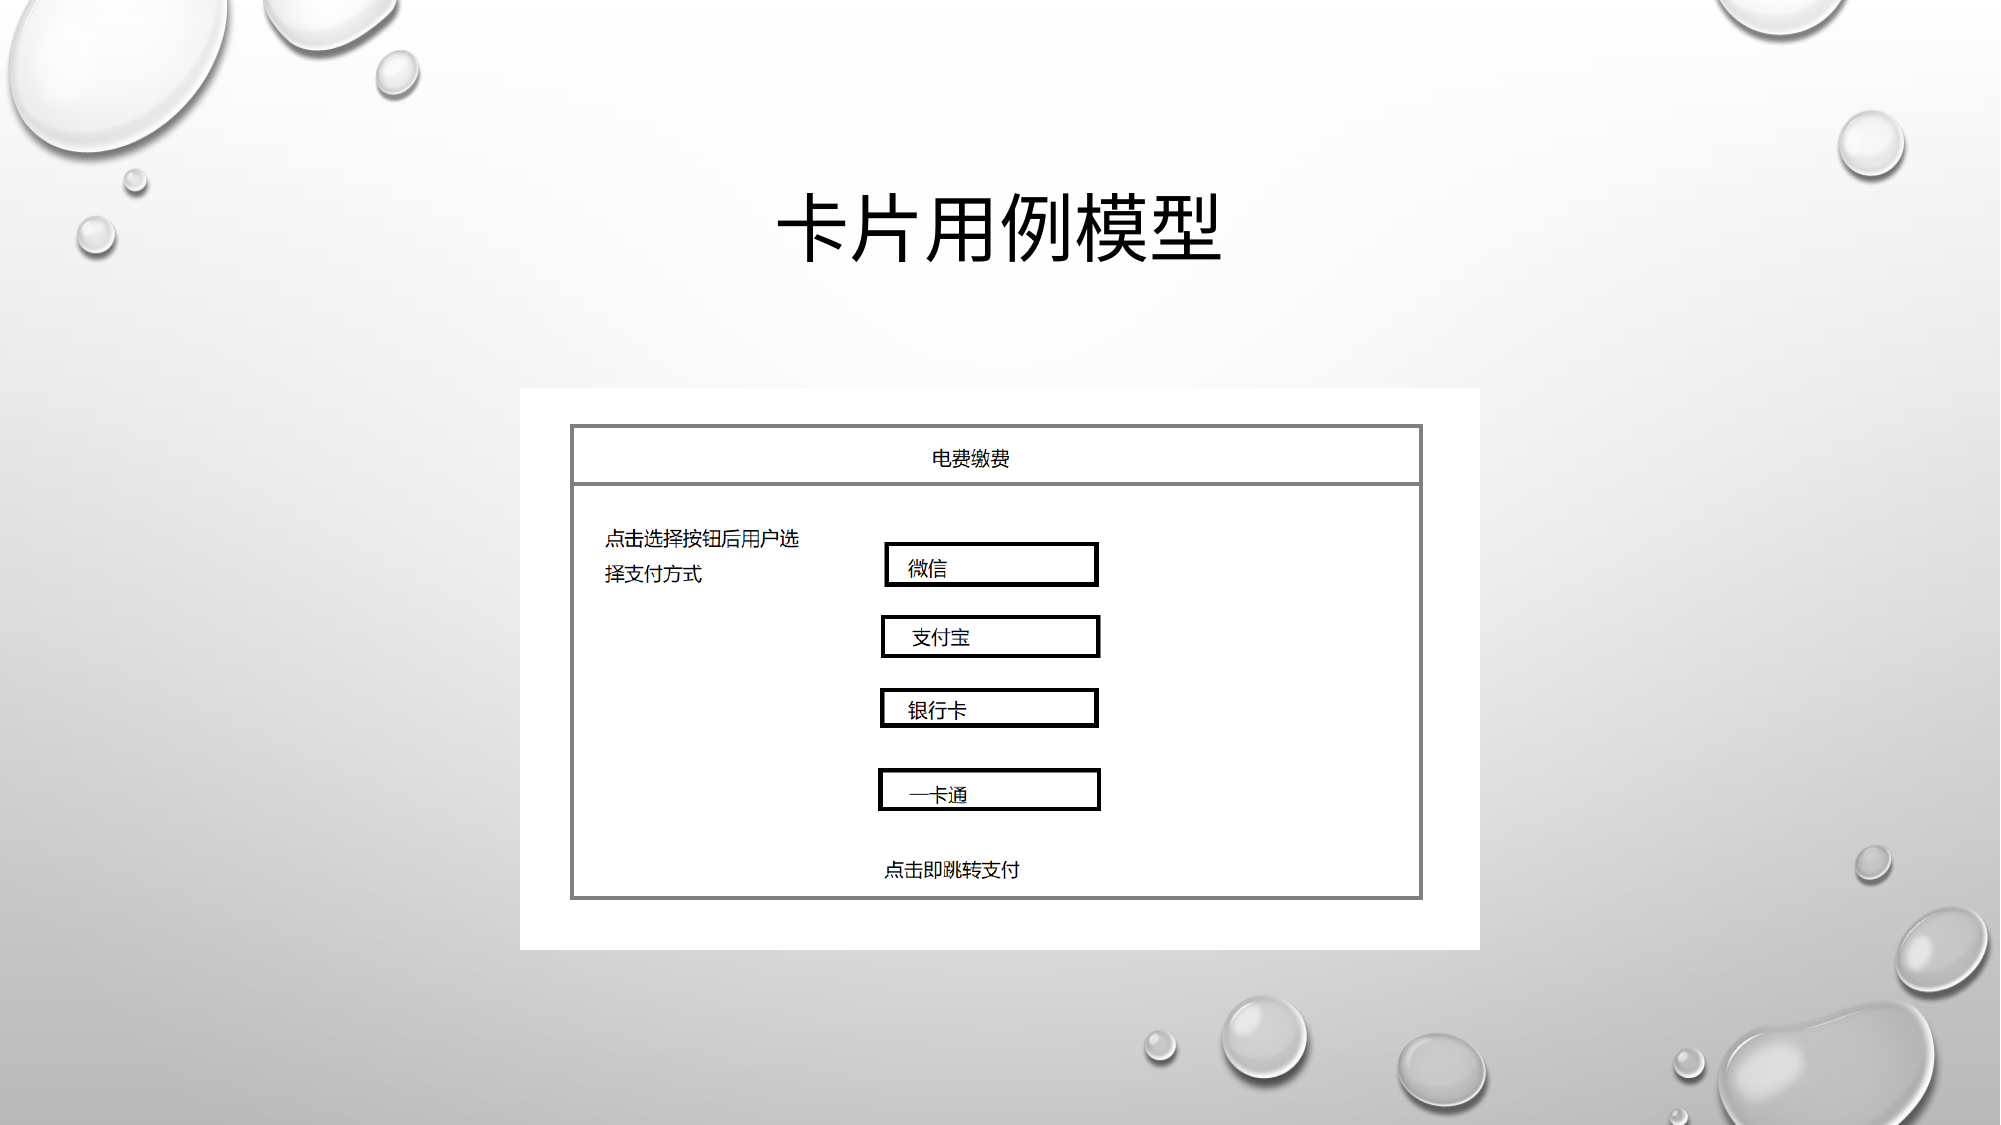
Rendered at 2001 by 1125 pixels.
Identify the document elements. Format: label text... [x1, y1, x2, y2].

picture [0, 0, 2000, 1125]
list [520, 387, 1480, 951]
title 卡片用例模型 [149, 101, 1851, 364]
